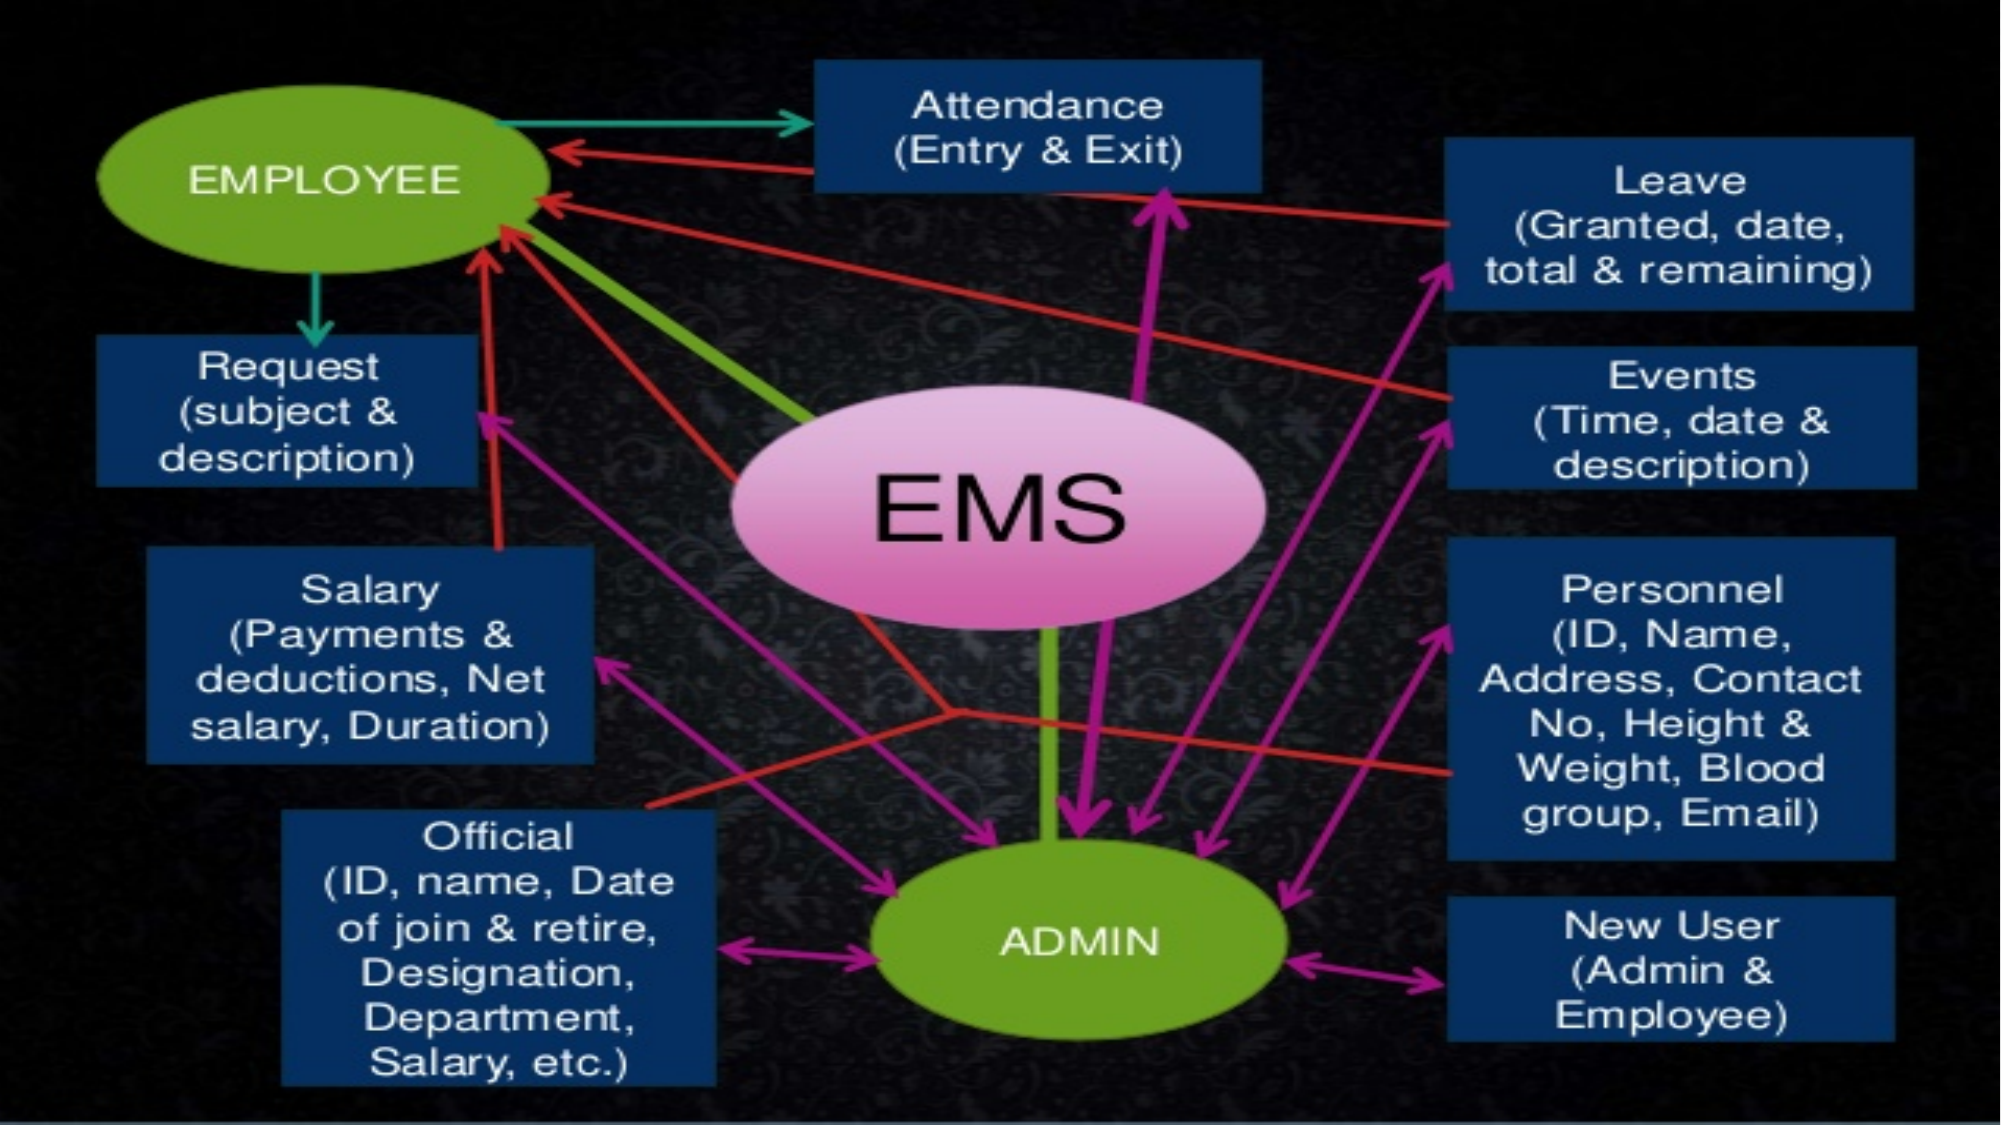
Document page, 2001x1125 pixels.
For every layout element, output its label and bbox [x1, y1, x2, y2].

list [0, 0, 2000, 1125]
